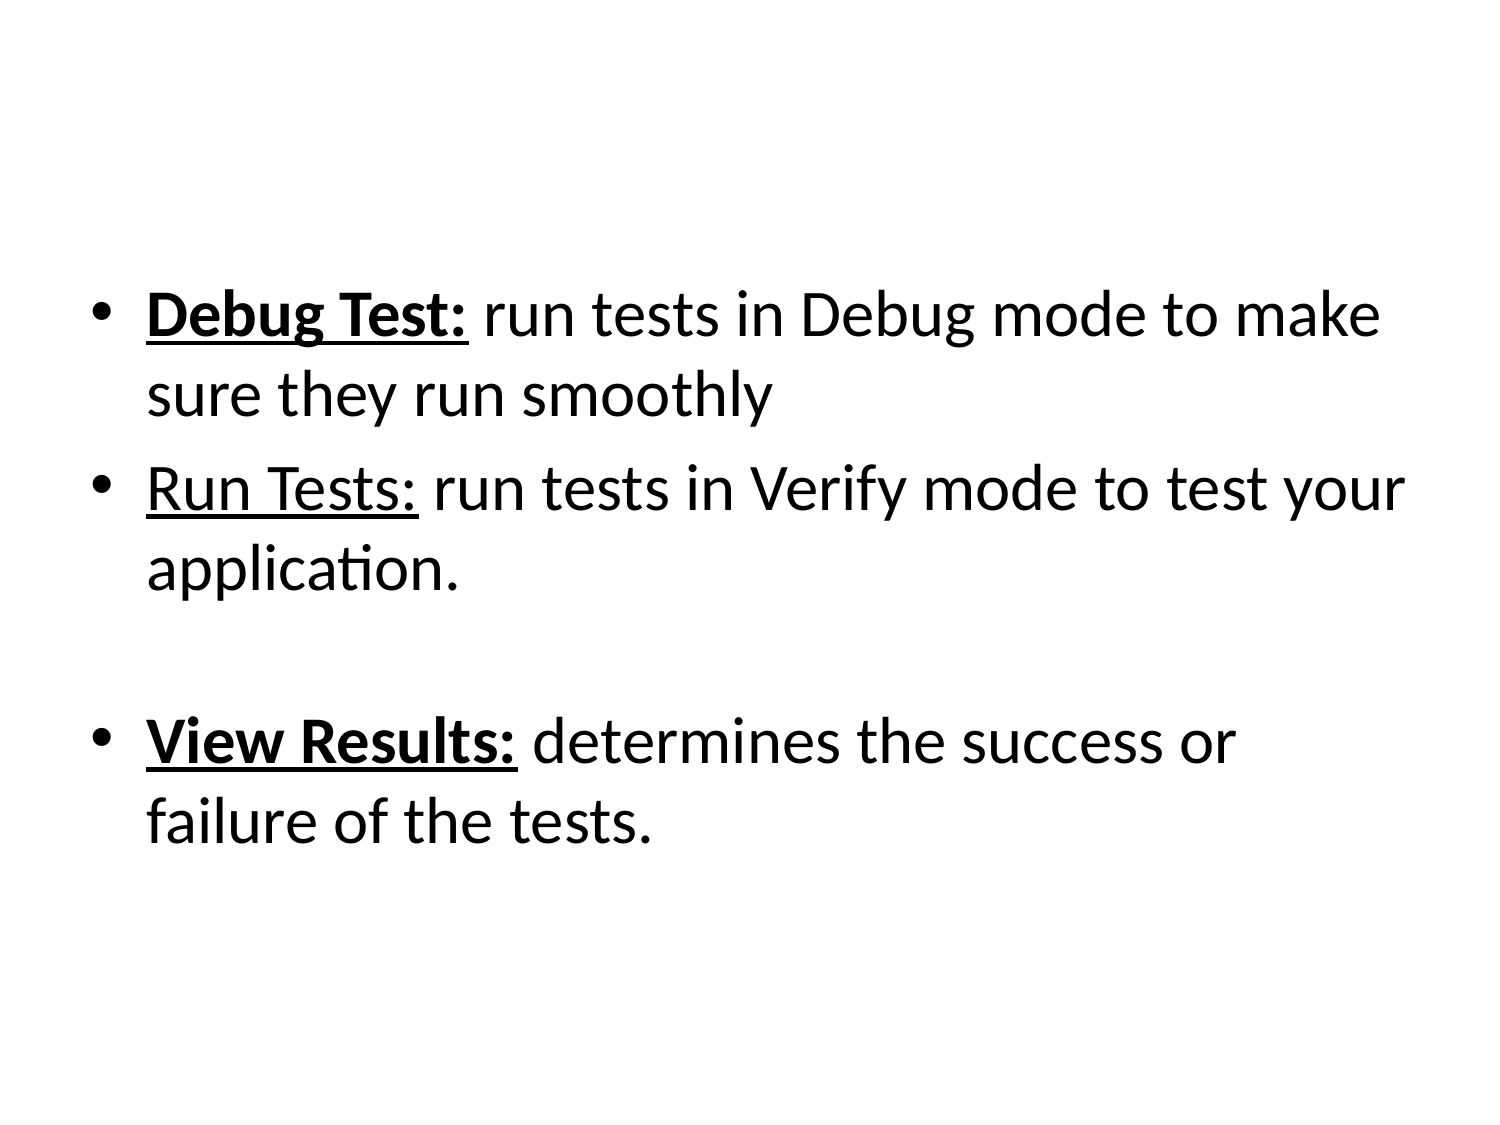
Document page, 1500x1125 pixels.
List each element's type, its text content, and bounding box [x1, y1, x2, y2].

list Debug Test: run tests in Debug mode to make sure they run smoothly Run Tests: run tests in Verify mode to test your application. View Results: determines the success or failure of the tests. [75, 262, 1425, 1005]
